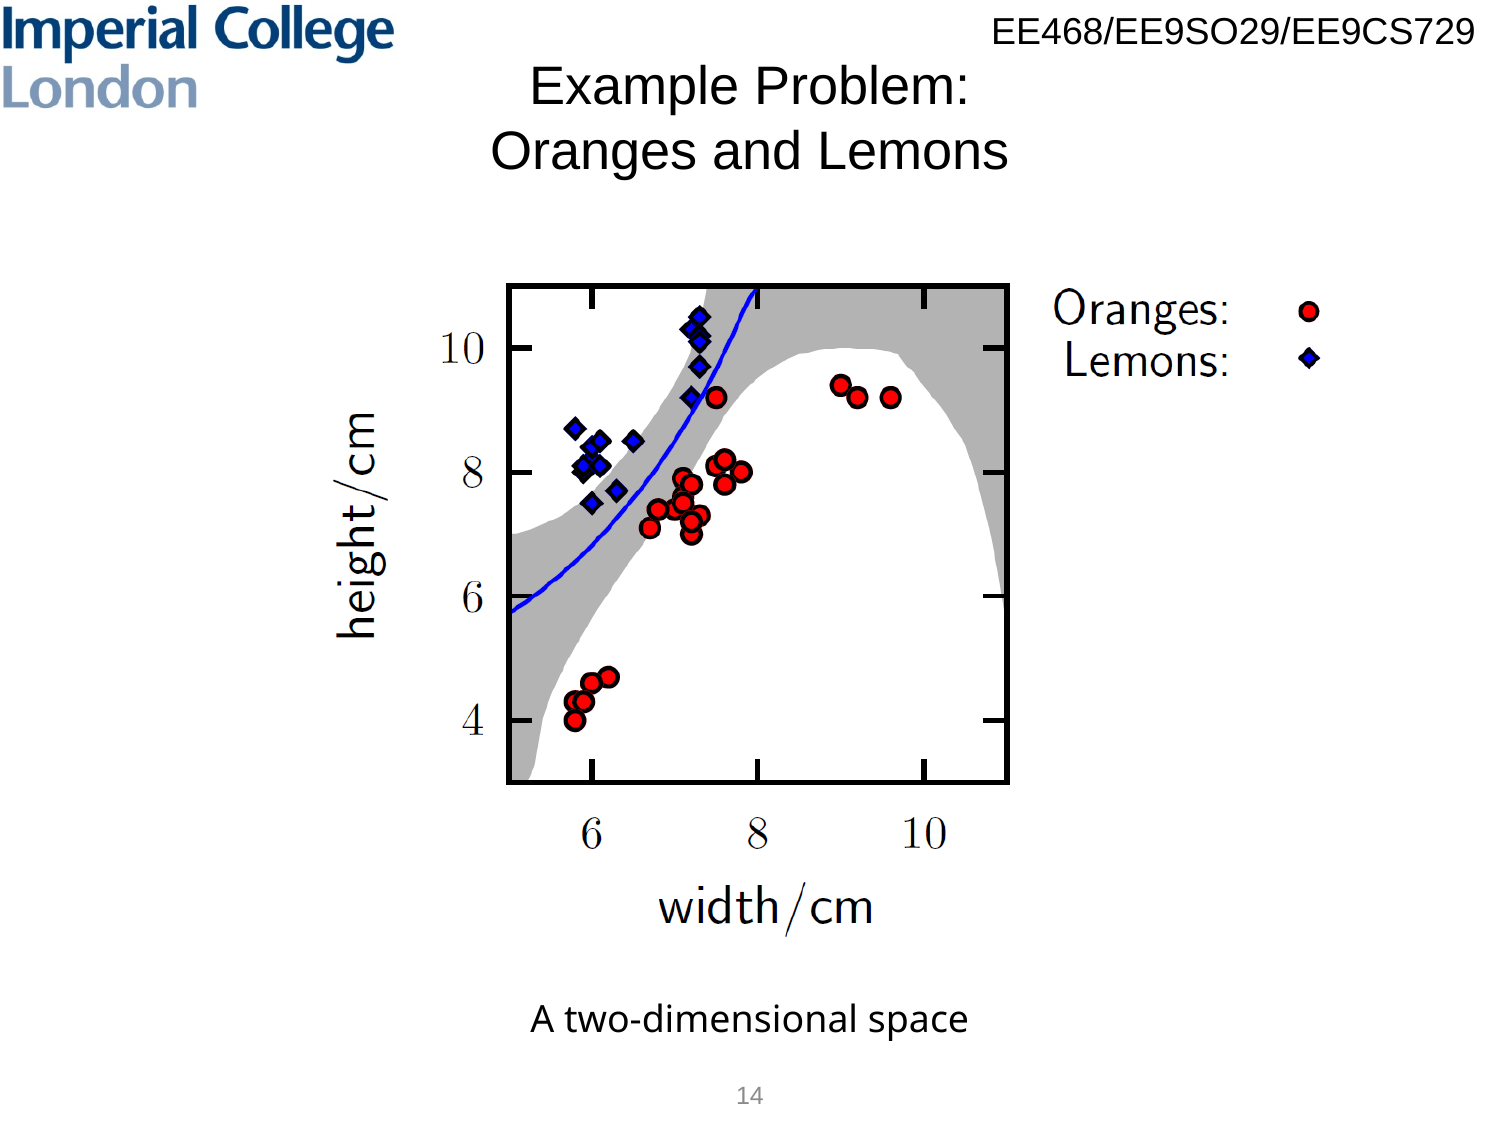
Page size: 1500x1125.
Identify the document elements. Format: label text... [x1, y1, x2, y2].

text_box A two-dimensional space [515, 988, 985, 1048]
picture [324, 262, 1026, 947]
title Example Problem: Oranges and Lemons [24, 42, 1475, 188]
picture [0, 0, 397, 113]
picture [1049, 274, 1338, 385]
slide_number 14 [575, 1065, 925, 1125]
